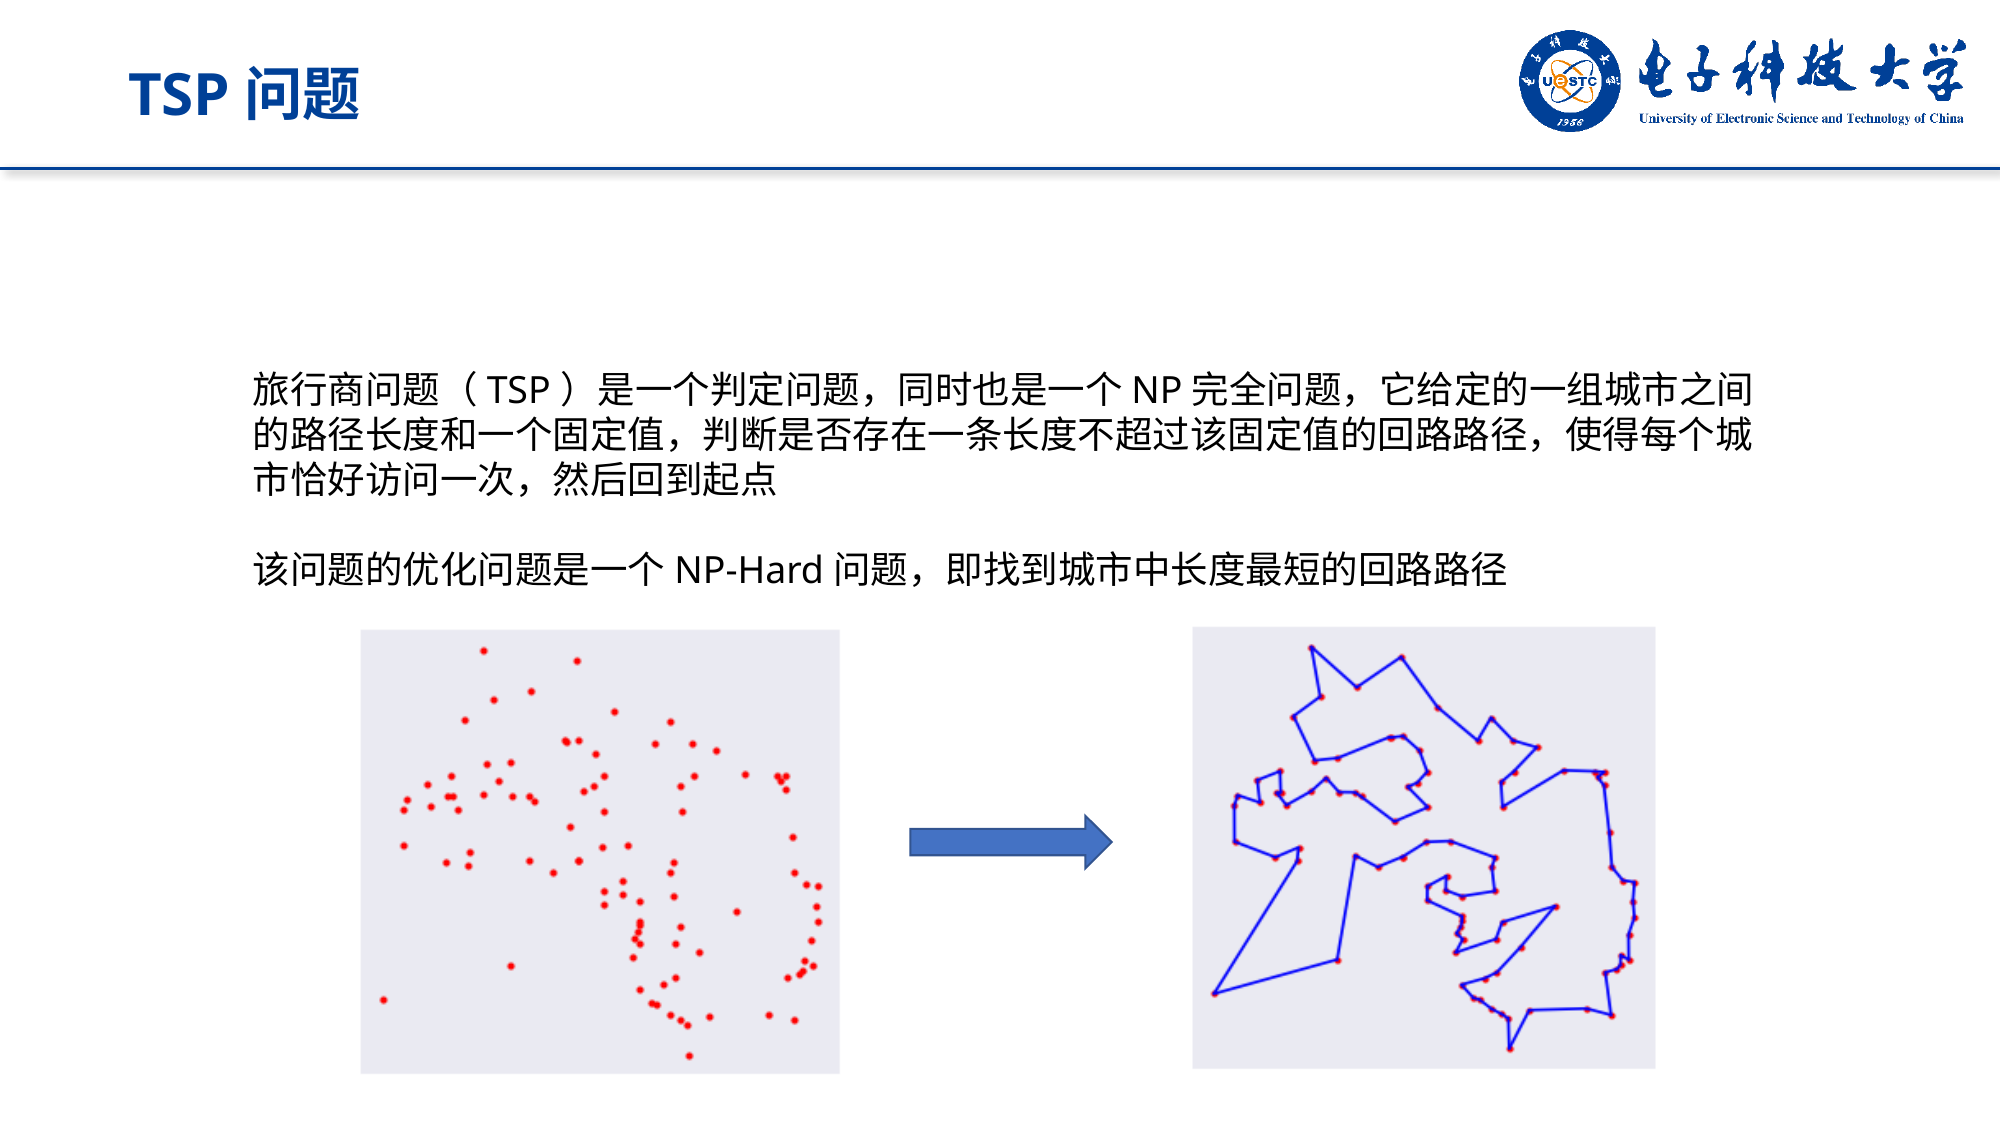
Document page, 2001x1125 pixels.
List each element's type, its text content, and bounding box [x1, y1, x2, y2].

text_box [909, 813, 1114, 871]
text_box TSP问题 [128, 44, 516, 131]
picture [1519, 30, 1966, 132]
text_box 旅行商问题（TSP）是一个判定问题，同时也是一个NP完全问题，它给定的一组城市之间的路径长度和一个固定值，判断是否存在一条长度不超过该固定值的回路路径，使得每个城市恰好访问一次，然后回到起点 该问题的优化问题是一个NP-Hard问题，即找到城市中长度最短的回路路径 [238, 358, 1784, 599]
picture [1188, 624, 1664, 1077]
picture [356, 620, 852, 1081]
